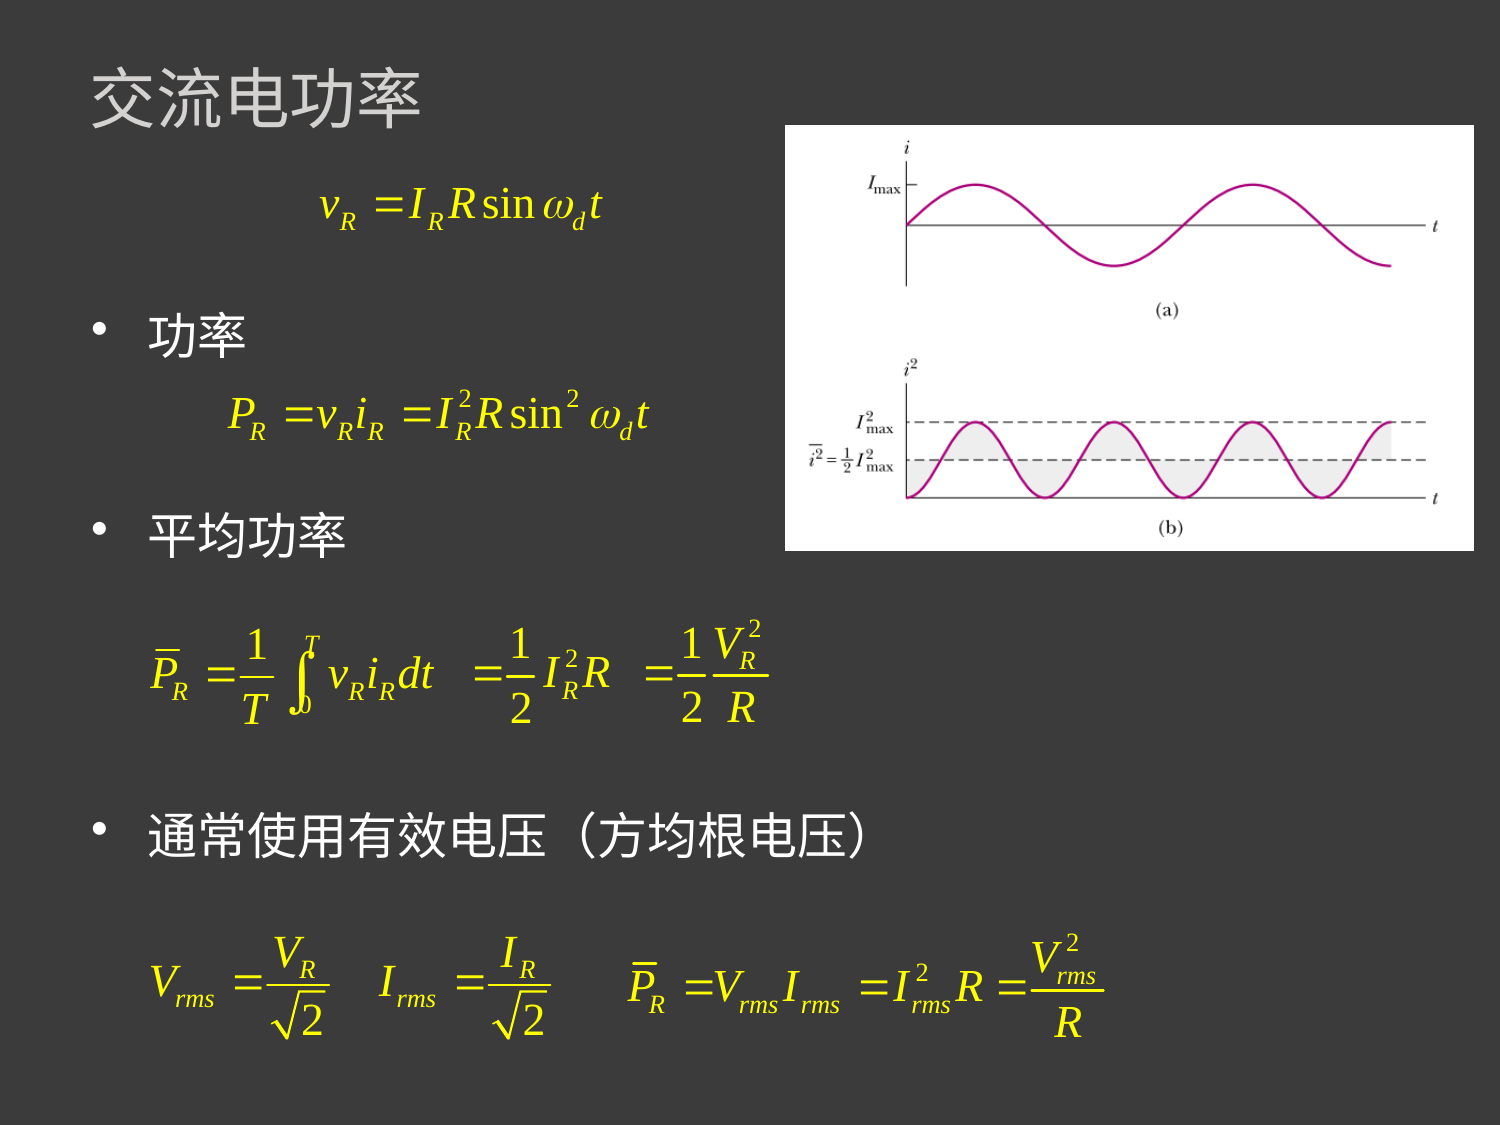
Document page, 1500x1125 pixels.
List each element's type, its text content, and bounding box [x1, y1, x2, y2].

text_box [463, 614, 621, 735]
picture [785, 125, 1474, 551]
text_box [634, 606, 780, 734]
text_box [141, 615, 444, 735]
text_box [145, 923, 338, 1051]
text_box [312, 172, 611, 242]
title 交流电功率 [75, 45, 1425, 149]
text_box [370, 923, 562, 1051]
list 功率 平均功率 通常使用有效电压（方均根电压） [76, 267, 1427, 1039]
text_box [219, 378, 659, 452]
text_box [618, 921, 1112, 1048]
